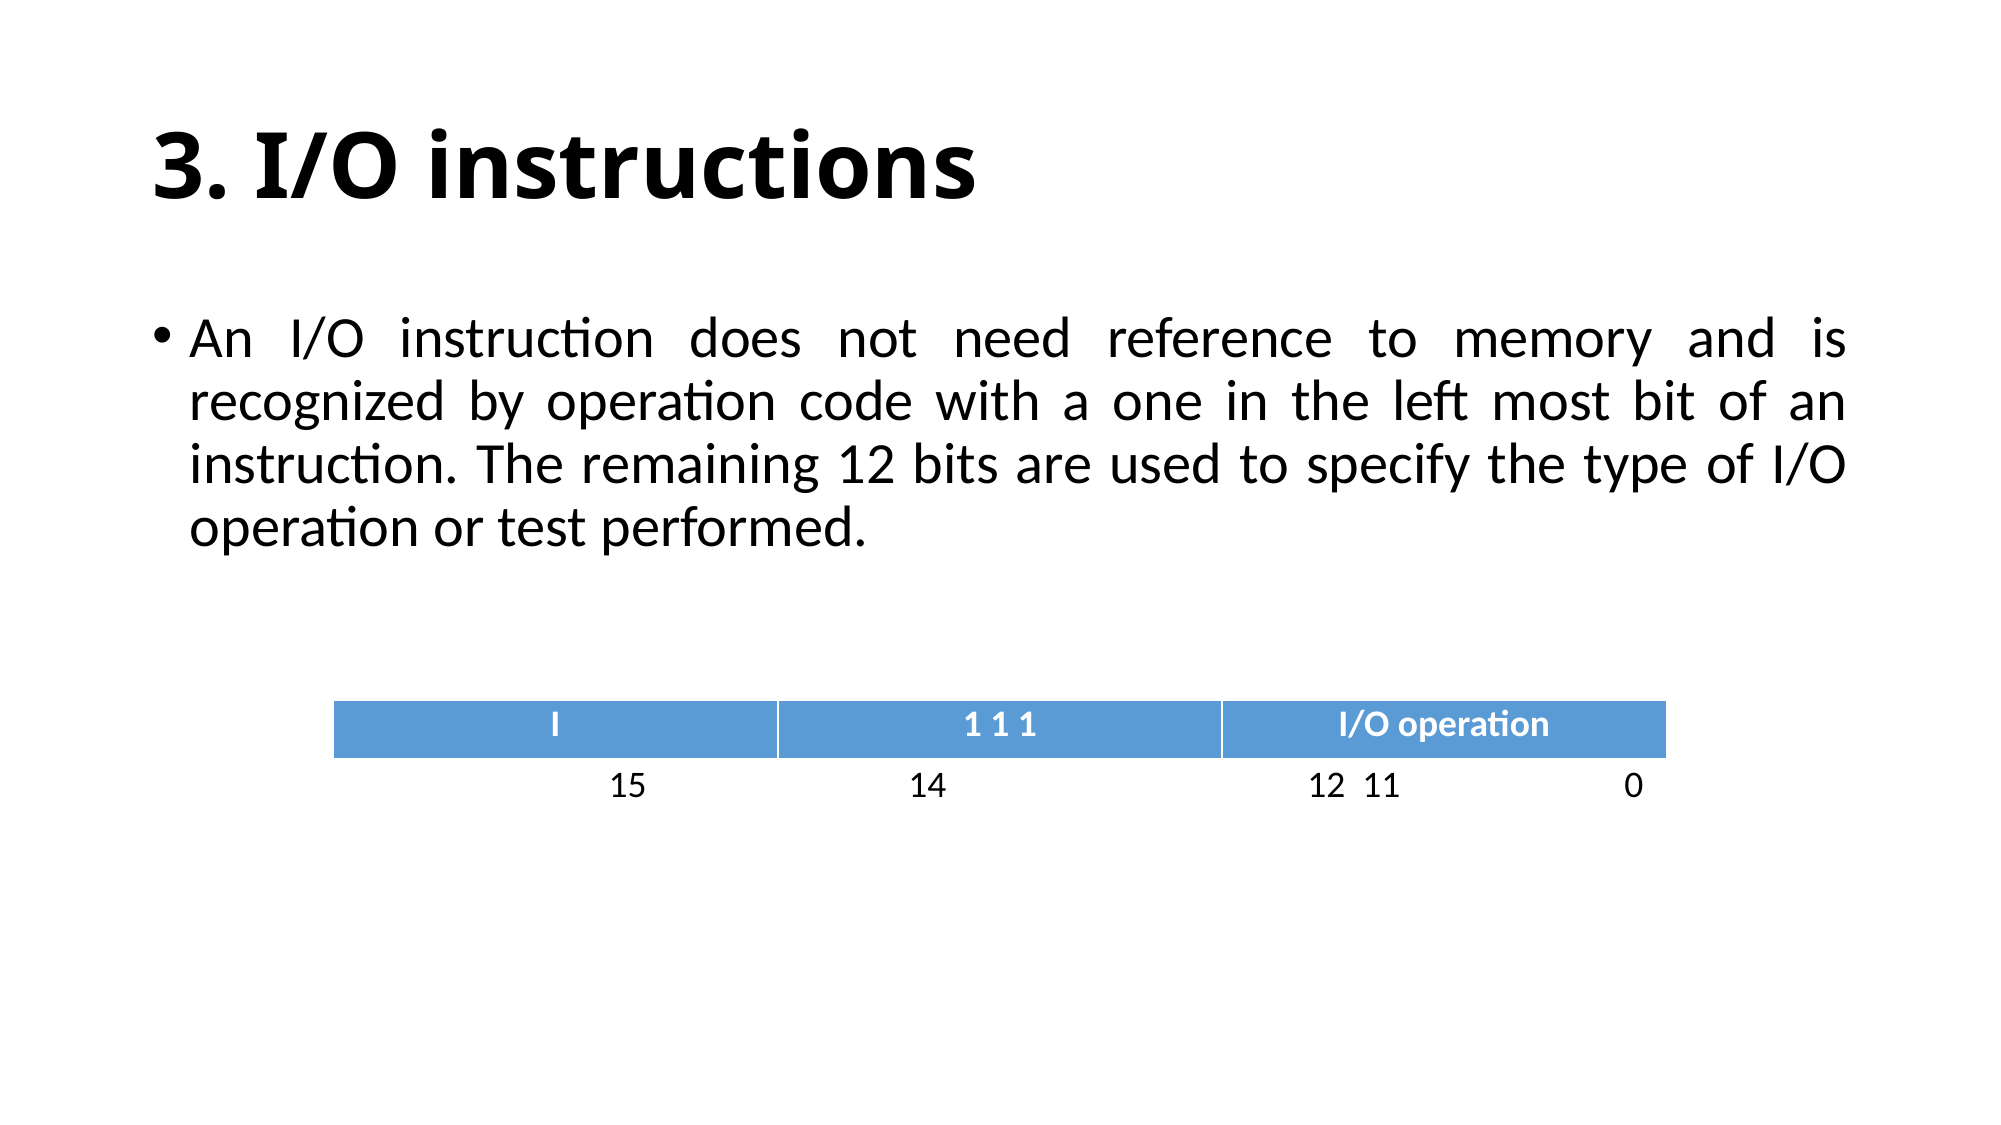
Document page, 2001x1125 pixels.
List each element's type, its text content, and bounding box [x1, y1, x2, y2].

title 3. I/O instructions [137, 59, 1863, 278]
table_header I [334, 701, 777, 752]
list An I/O instruction does not need reference to memory and is recognized by operation code with a one in the left most bit of an instruction. The remaining 12 bits are used to specify the type of I/O operation or test performed. [137, 299, 1863, 1014]
table_header I/O operation [1223, 701, 1666, 752]
table_header 1 1 1 [779, 701, 1221, 752]
text_box 15 14 12 11 0 [333, 752, 1667, 813]
